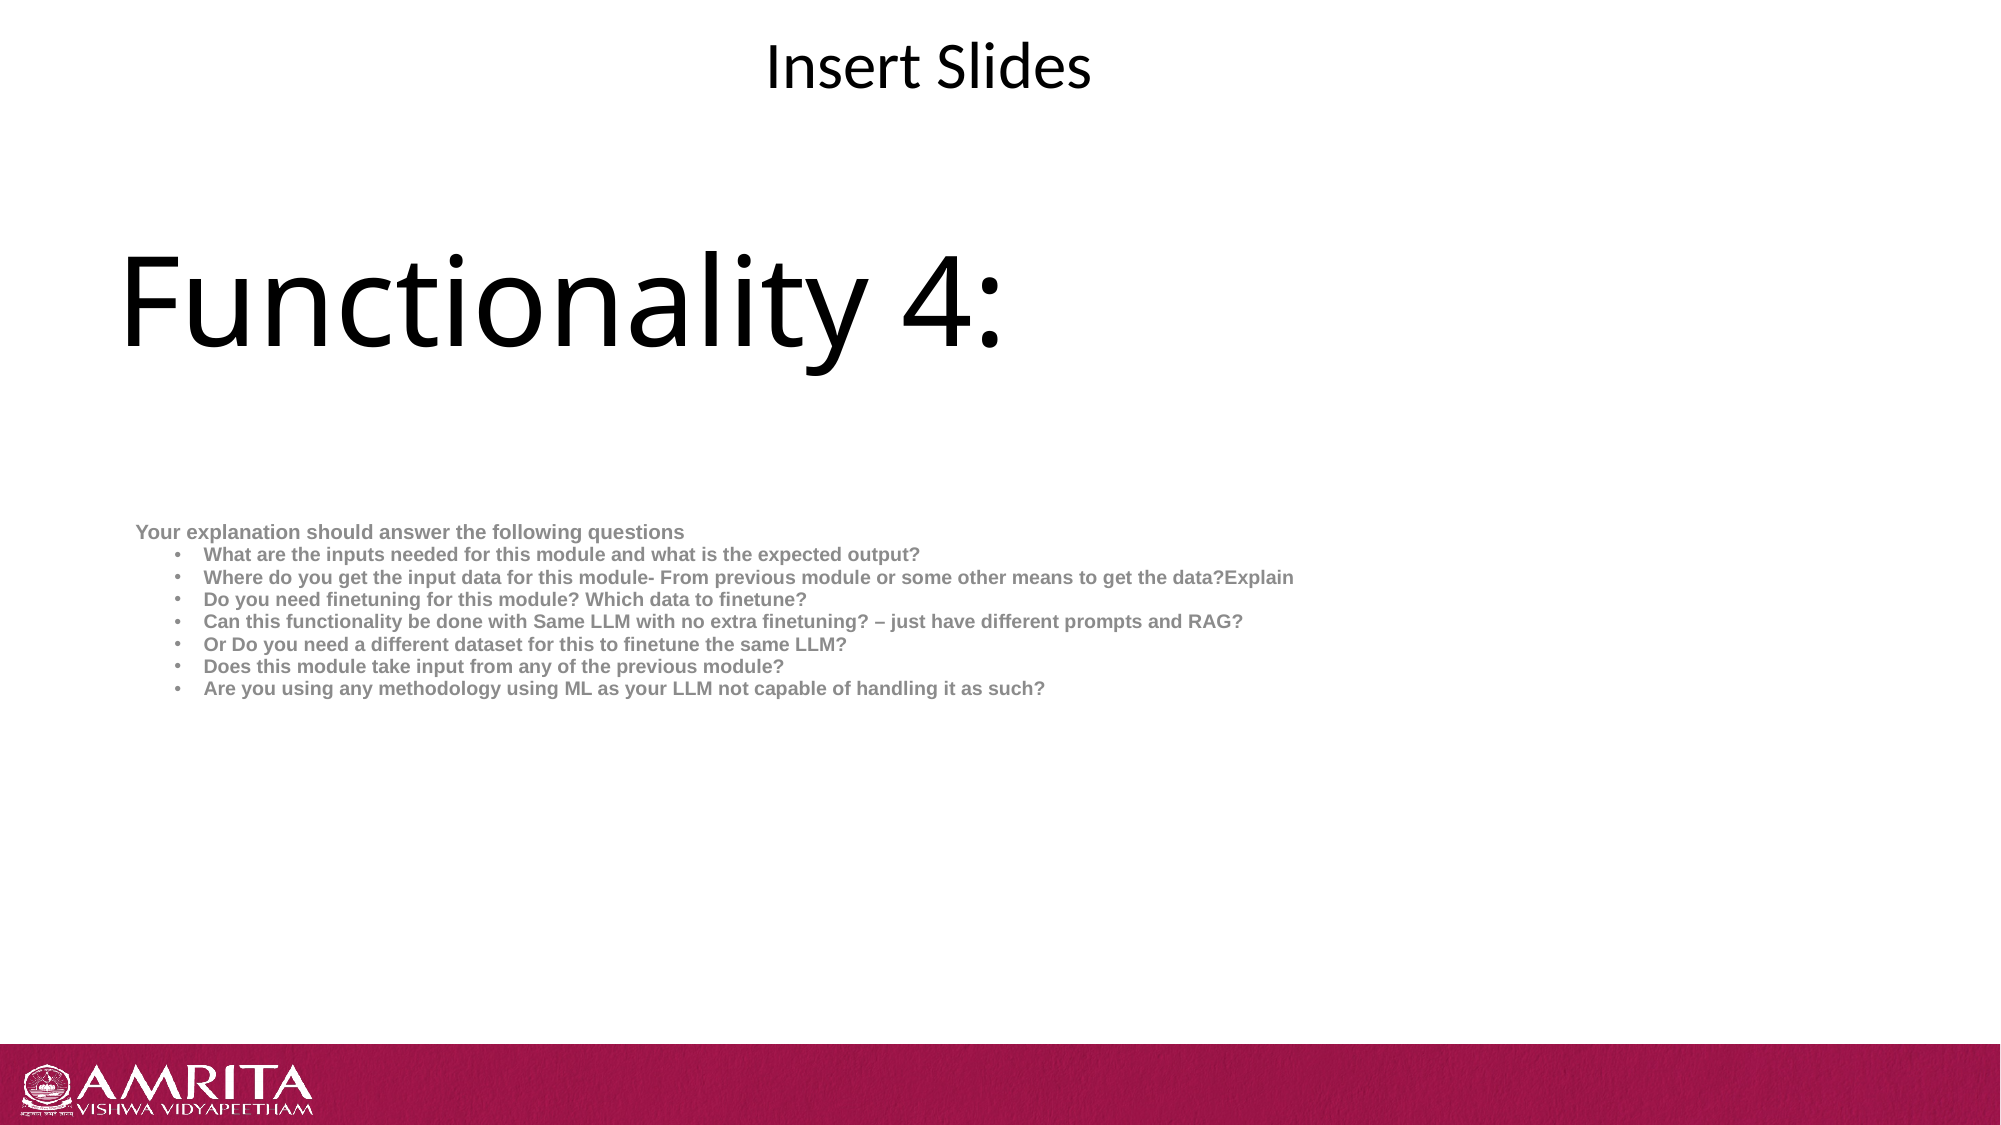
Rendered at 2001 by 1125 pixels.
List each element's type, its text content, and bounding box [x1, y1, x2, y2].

picture [0, 1044, 2001, 1125]
list Your explanation should answer the following questions What are the inputs needed for this module and what is the expected output? Where do you get the input data for this module- From previous module or some other means to get the data?Explain Do you need finetuning for this module? Which data to finetune? Can this functionality be done with Same LLM with no extra finetuning? – just have different prompts and RAG? Or Do you need a different dataset for this to finetune the same LLM? Does this module take input from any of the previous module? Are you using any methodology using ML as your LLM not capable of handling it as such? [120, 514, 1846, 761]
text_box Insert Slides [750, 14, 1108, 110]
title Functionality 4: [100, 62, 1826, 531]
